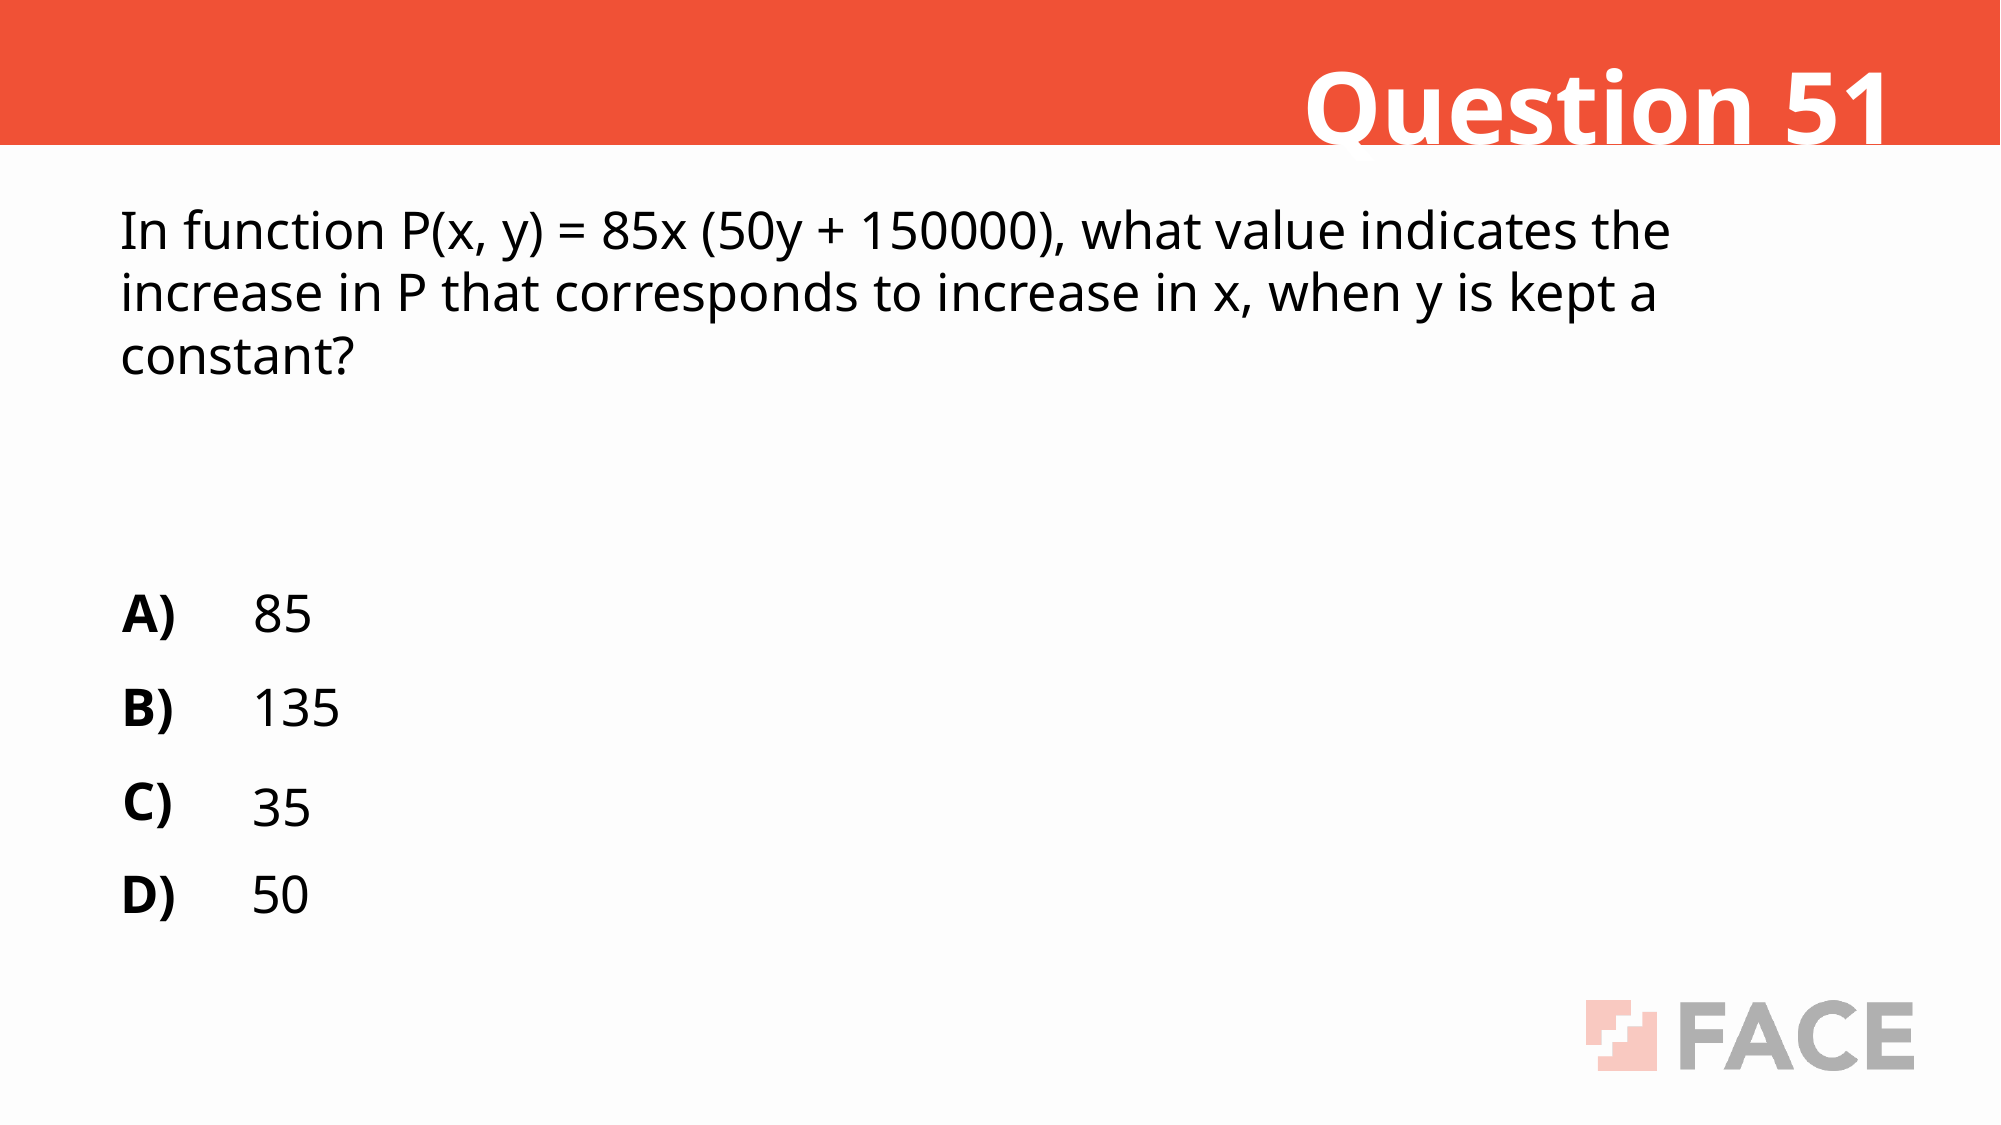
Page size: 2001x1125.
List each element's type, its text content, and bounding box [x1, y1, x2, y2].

text_box 135 [237, 635, 1894, 735]
text_box [0, 0, 2000, 147]
text_box 50 [236, 822, 1893, 932]
picture [1586, 1000, 1914, 1072]
text_box 35 [237, 735, 1895, 845]
text_box B) [106, 635, 221, 745]
text_box C) [107, 730, 223, 839]
text_box Question 51 [638, 37, 1914, 173]
text_box In function P(x, y) = 85x (50y + 150000), what value indicates the increase in P that corresponds to increase in x, when y is kept a constant? [105, 189, 1895, 392]
text_box A) [107, 541, 223, 651]
text_box 85 [238, 541, 1896, 651]
text_box D) [105, 822, 220, 932]
